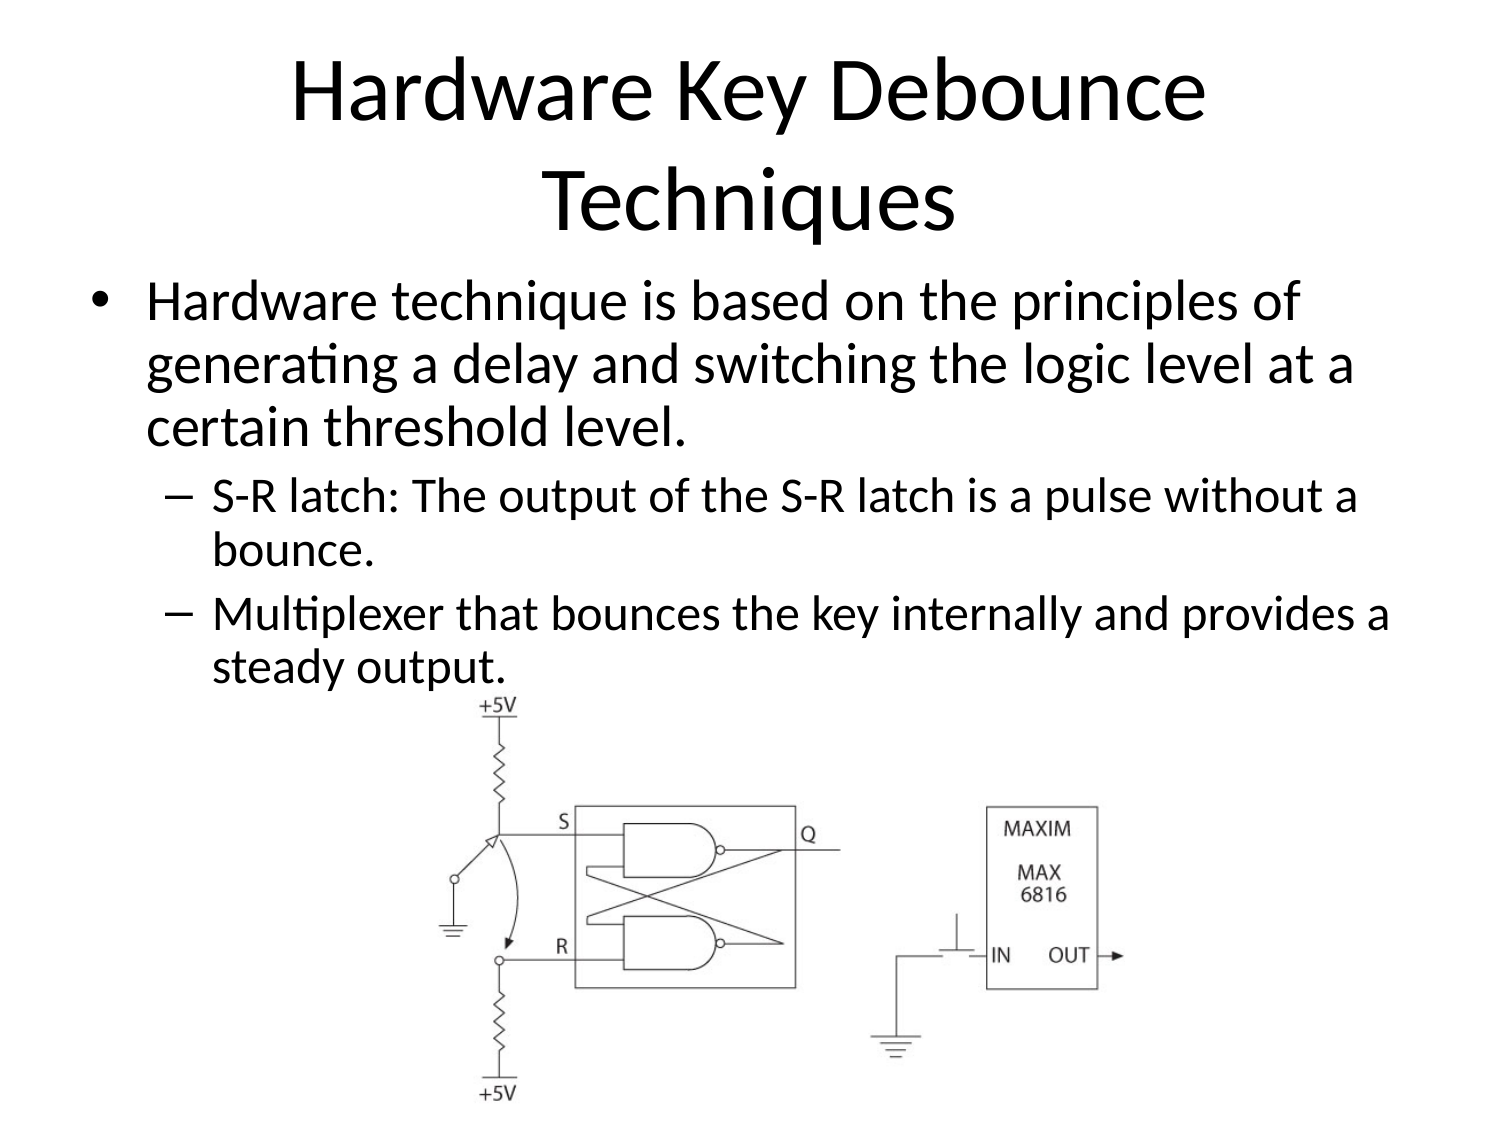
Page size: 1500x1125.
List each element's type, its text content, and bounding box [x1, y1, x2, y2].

picture [437, 689, 1126, 1110]
title Hardware Key Debounce Techniques [75, 45, 1425, 233]
list Hardware technique is based on the principles of generating a delay and switching the logic level at a certain threshold level. S-R latch: The output of the S-R latch is a pulse without a bounce. Multiplexer that bounces the key internally and provides a steady output. [75, 262, 1425, 1005]
